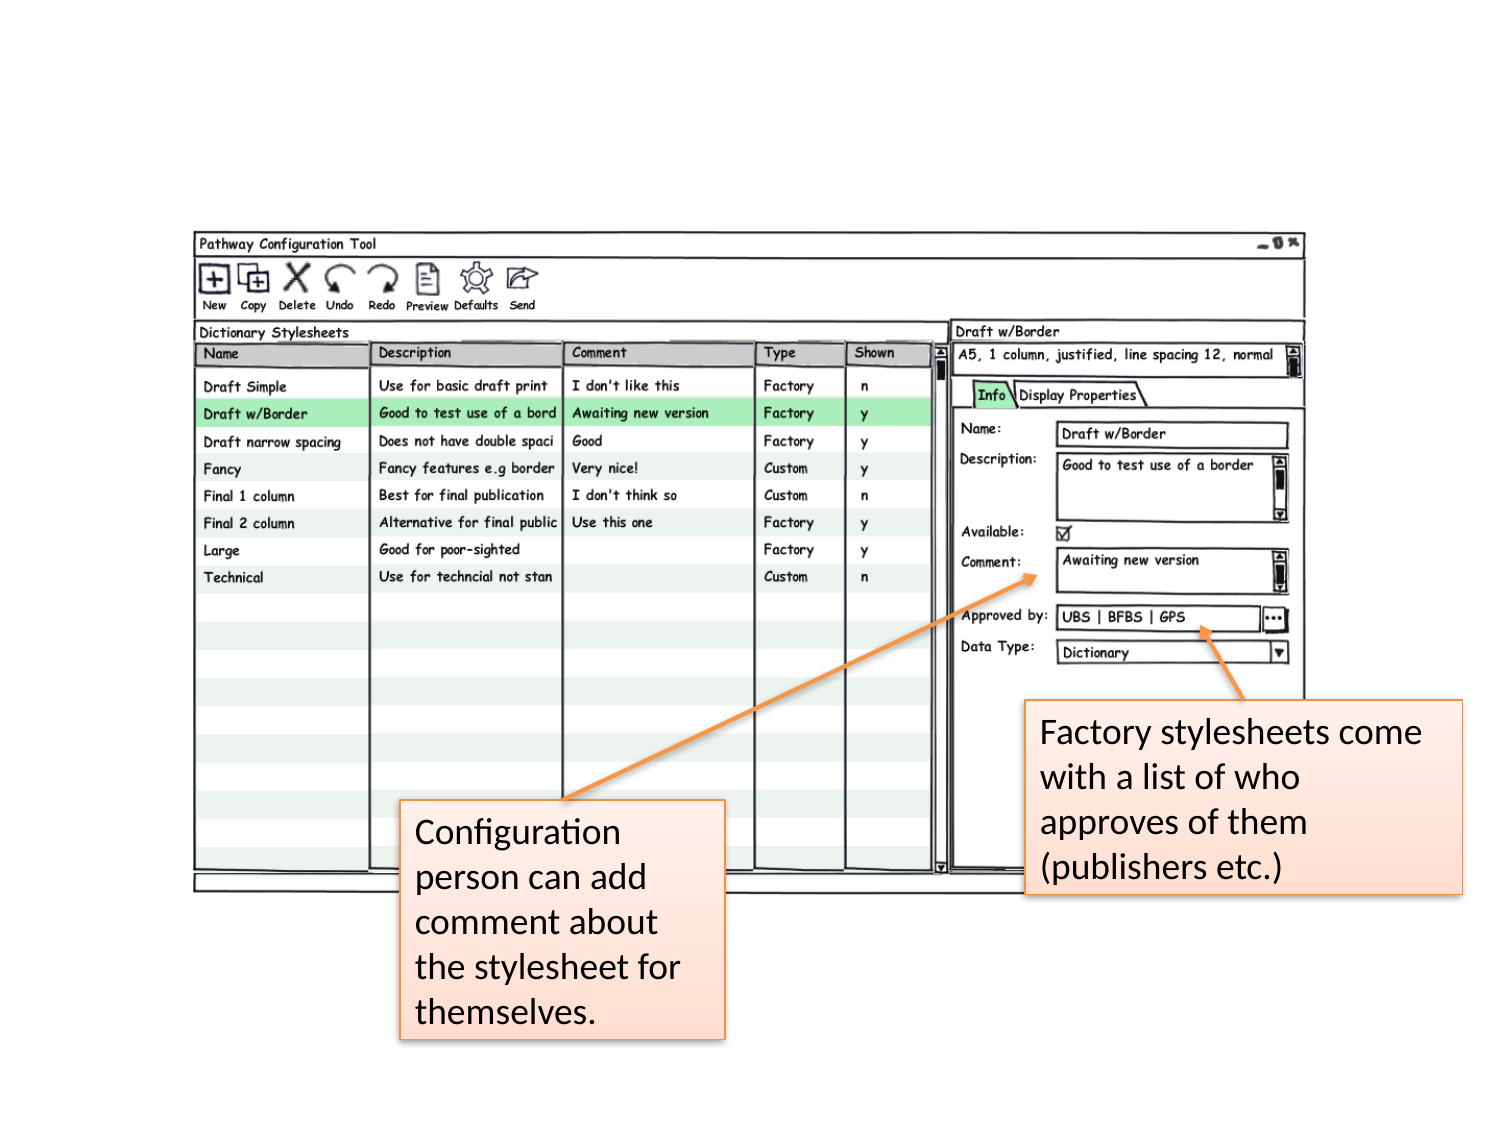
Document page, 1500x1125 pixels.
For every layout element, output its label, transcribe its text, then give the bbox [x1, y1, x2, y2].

text_box Factory stylesheets come with a list of who approves of them (publishers etc.) [1310, 699, 1463, 895]
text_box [687, 449, 913, 926]
picture [193, 229, 1307, 895]
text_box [1184, 640, 1260, 685]
text_box Configuration person can add comment about the stylesheet for themselves. [399, 903, 726, 1040]
